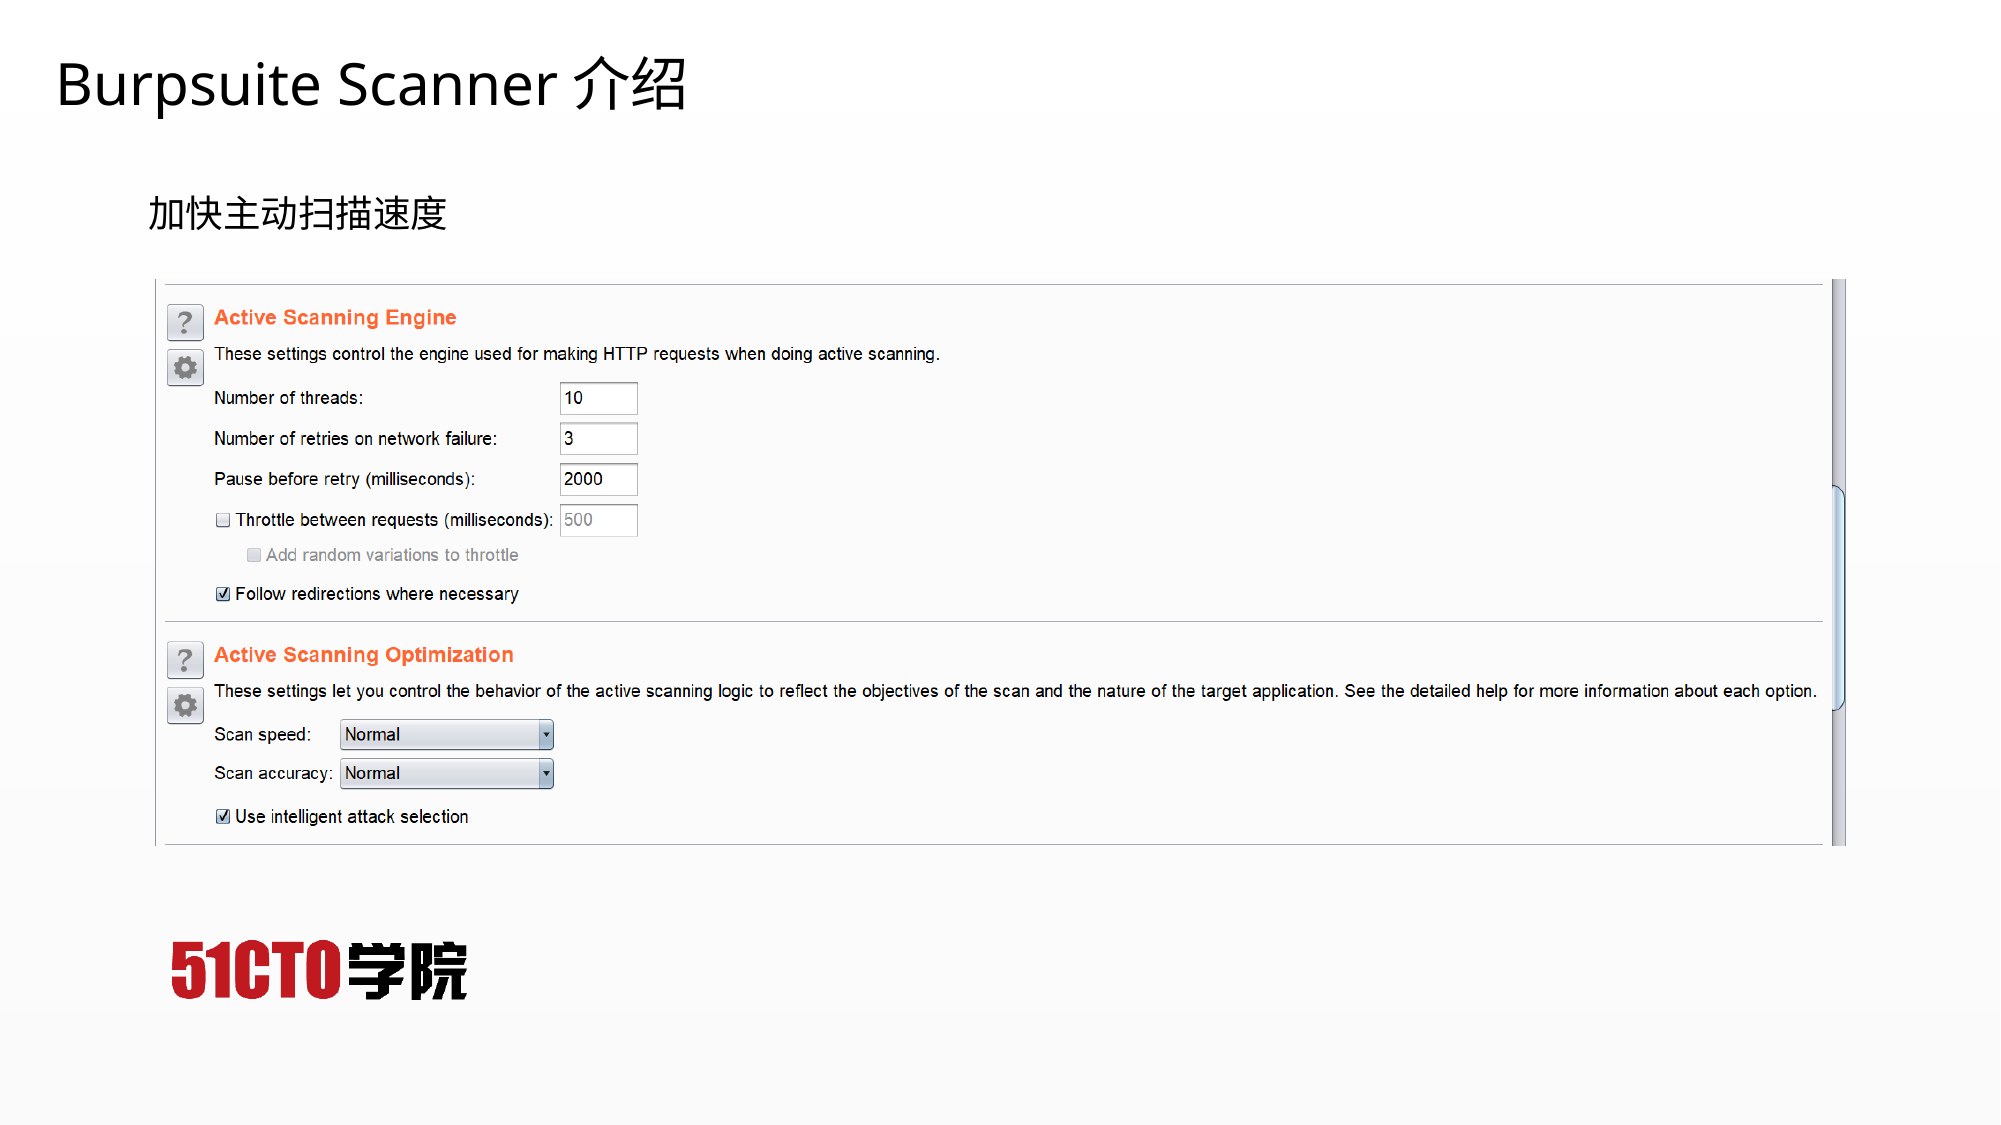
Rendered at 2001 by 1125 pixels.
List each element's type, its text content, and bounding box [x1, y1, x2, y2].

text_box 加快主动扫描速度 [133, 182, 1815, 243]
text_box Burpsuite Scanner介绍 [40, 39, 987, 125]
picture [153, 279, 1847, 846]
picture [172, 940, 467, 1000]
